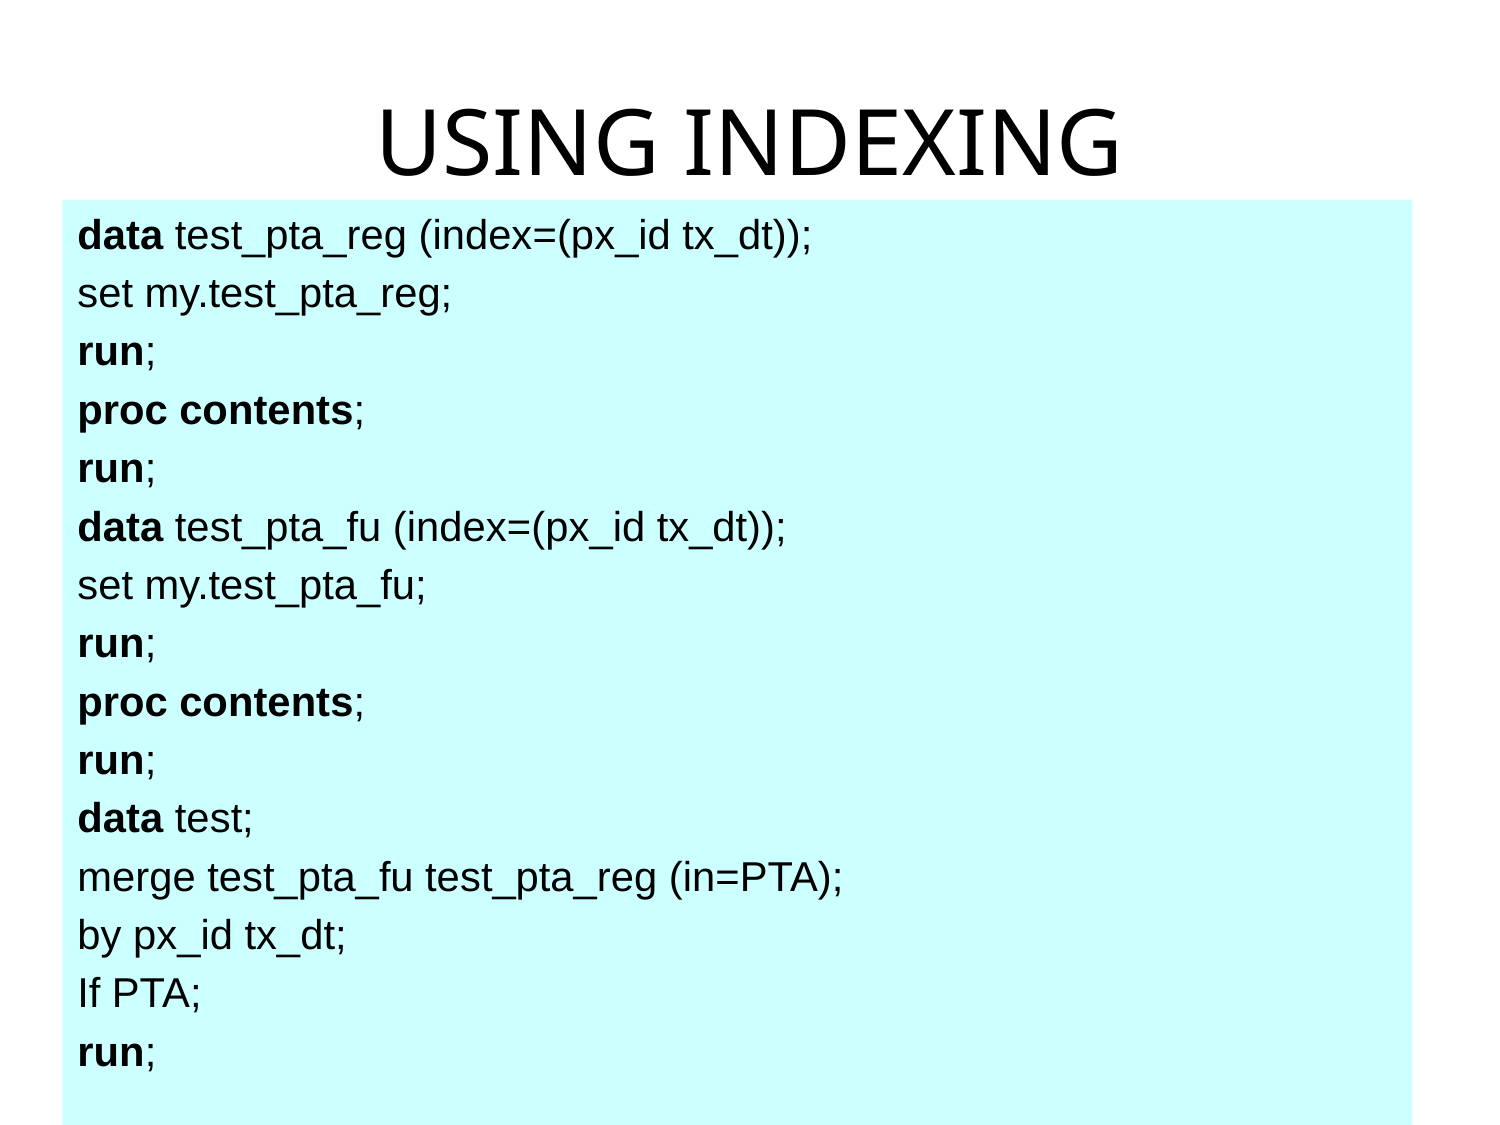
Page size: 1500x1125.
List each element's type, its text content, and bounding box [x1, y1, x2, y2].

title USING INDEXING [74, 44, 1426, 233]
list data test_pta_reg (index=(px_id tx_dt)); set my.test_pta_reg; run; proc contents; run; data test_pta_fu (index=(px_id tx_dt)); set my.test_pta_fu; run; proc contents; run; data test; merge test_pta_fu test_pta_reg (in=PTA); by px_id tx_dt; If PTA; run; [62, 199, 1413, 1125]
